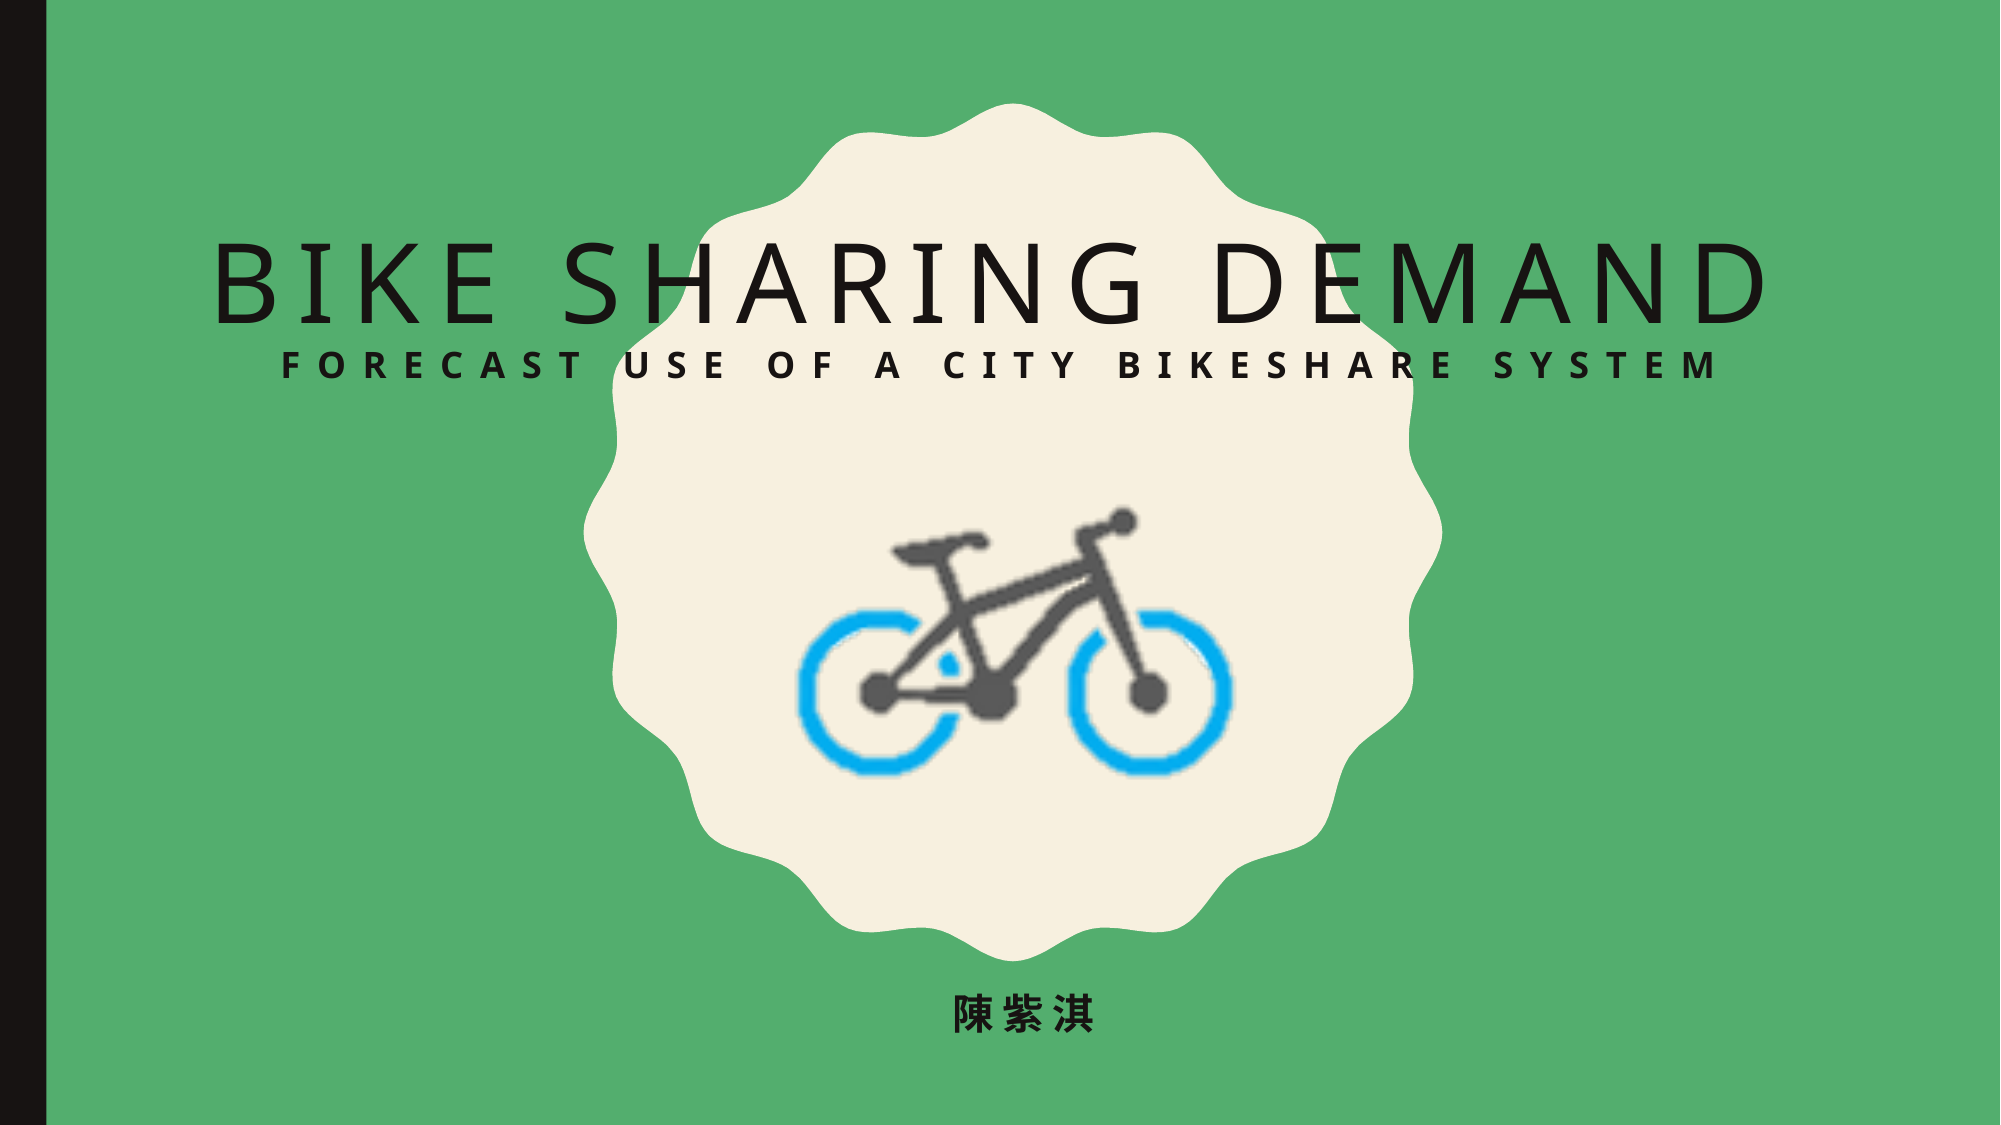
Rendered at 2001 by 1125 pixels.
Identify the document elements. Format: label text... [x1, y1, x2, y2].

picture [660, 472, 1387, 814]
title Bike Sharing Demand Forecast use of a city bikeshare system [96, 52, 1901, 398]
subtitle 陳紫淇 [363, 980, 1684, 1103]
